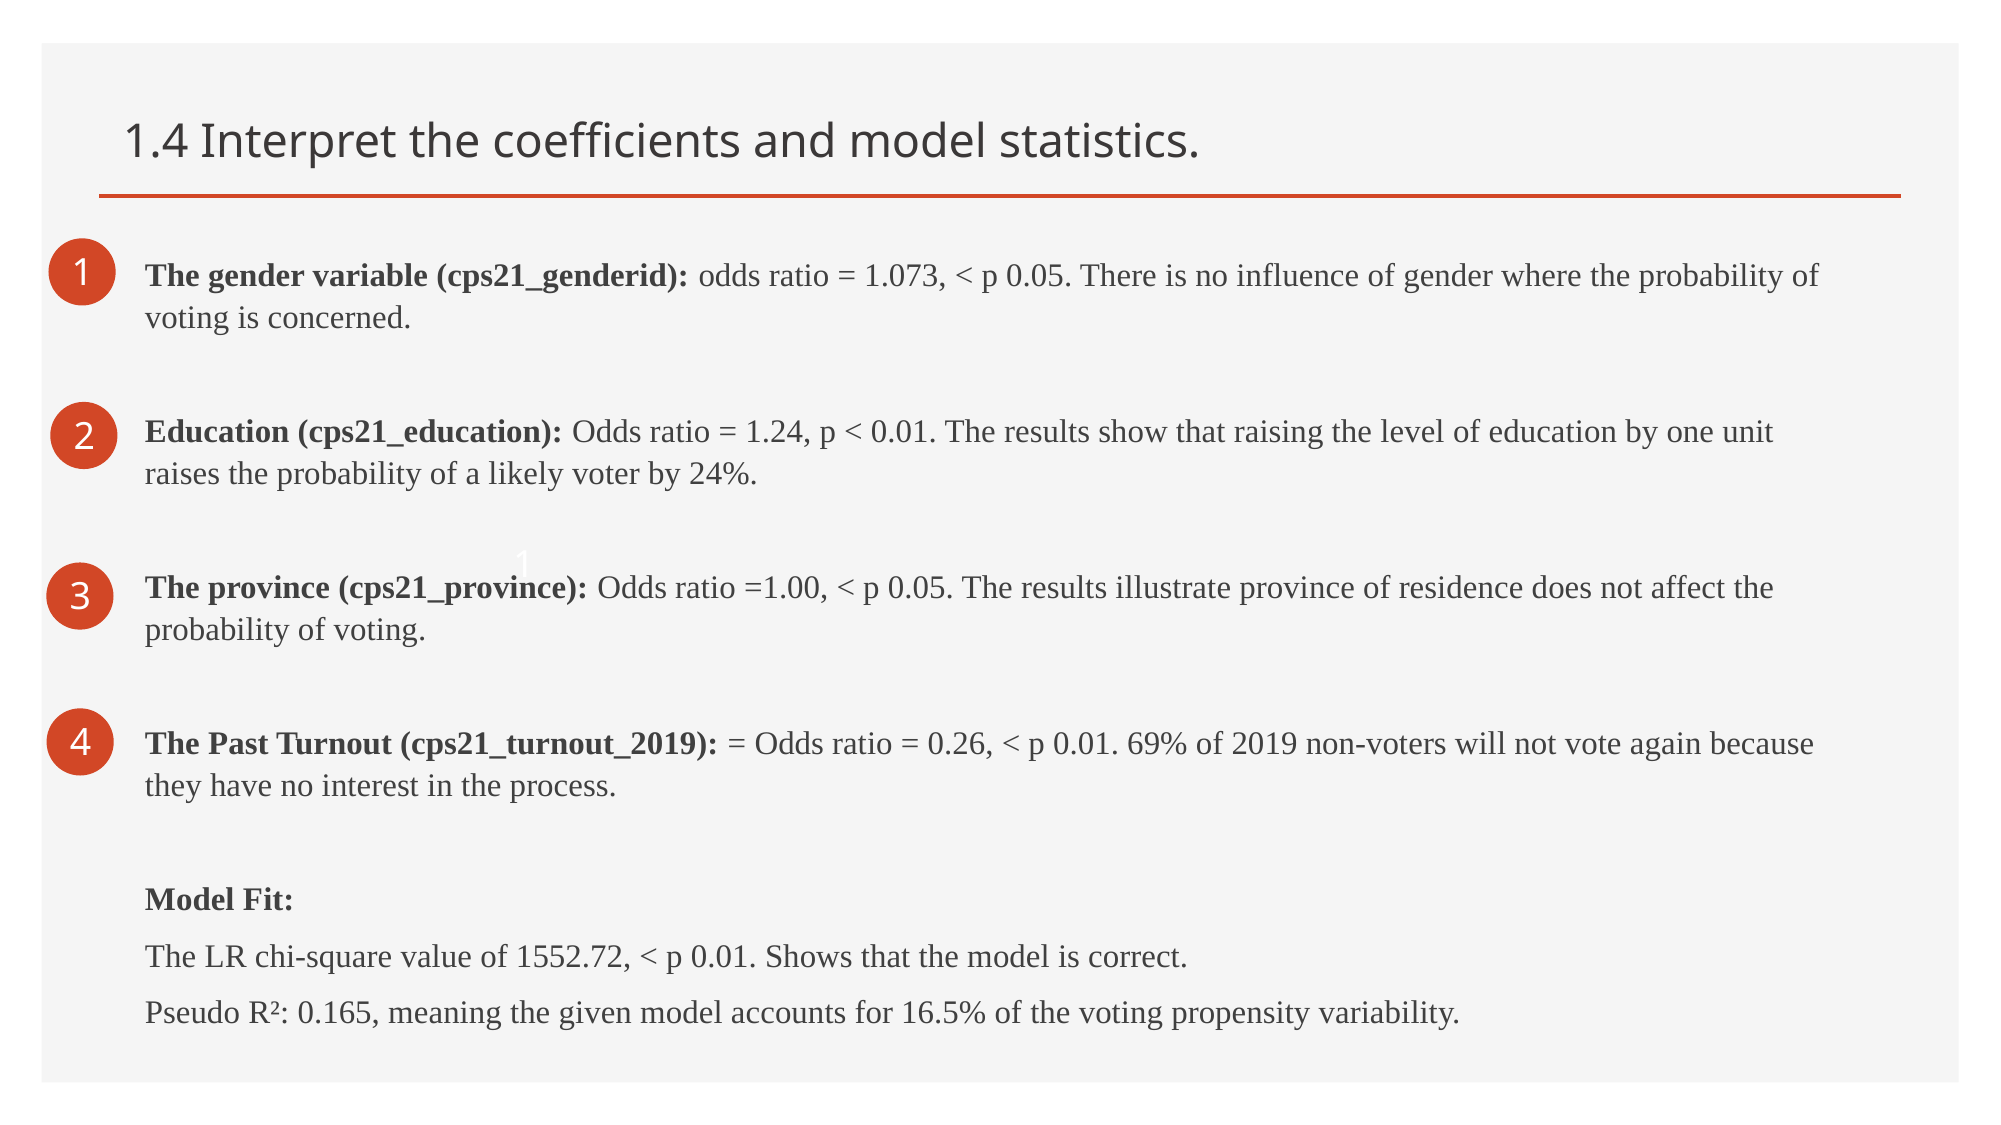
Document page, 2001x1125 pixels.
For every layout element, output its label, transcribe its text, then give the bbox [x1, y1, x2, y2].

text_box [34, 562, 127, 630]
text_box The gender variable (cps21_genderid): odds ratio = 1.073, < p 0.05. There is no influence of gender where the probability of voting is concerned. Education (cps21_education): Odds ratio = 1.24, p < 0.01. The results show that raising the level of education by one unit raises the probability of a likely voter by 24%. The province (cps21_province): Odds ratio =1.00, < p 0.05. The results illustrate province of residence does not affect the probability of voting. The Past Turnout (cps21_turnout_2019): = Odds ratio = 0.26, < p 0.01. 69% of 2019 non-voters will not vote again because they have no interest in the process. Model Fit: The LR chi-square value of 1552.72, < p 0.01. Shows that the model is correct. Pseudo R²: 0.165, meaning the given model accounts for 16.5% of the voting propensity variability. [130, 243, 1870, 1045]
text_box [38, 401, 131, 470]
text_box 1 [498, 532, 1500, 593]
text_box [36, 238, 129, 306]
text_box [34, 708, 127, 776]
title 1.4 Interpret the coefficients and model statistics. [108, 69, 1237, 175]
